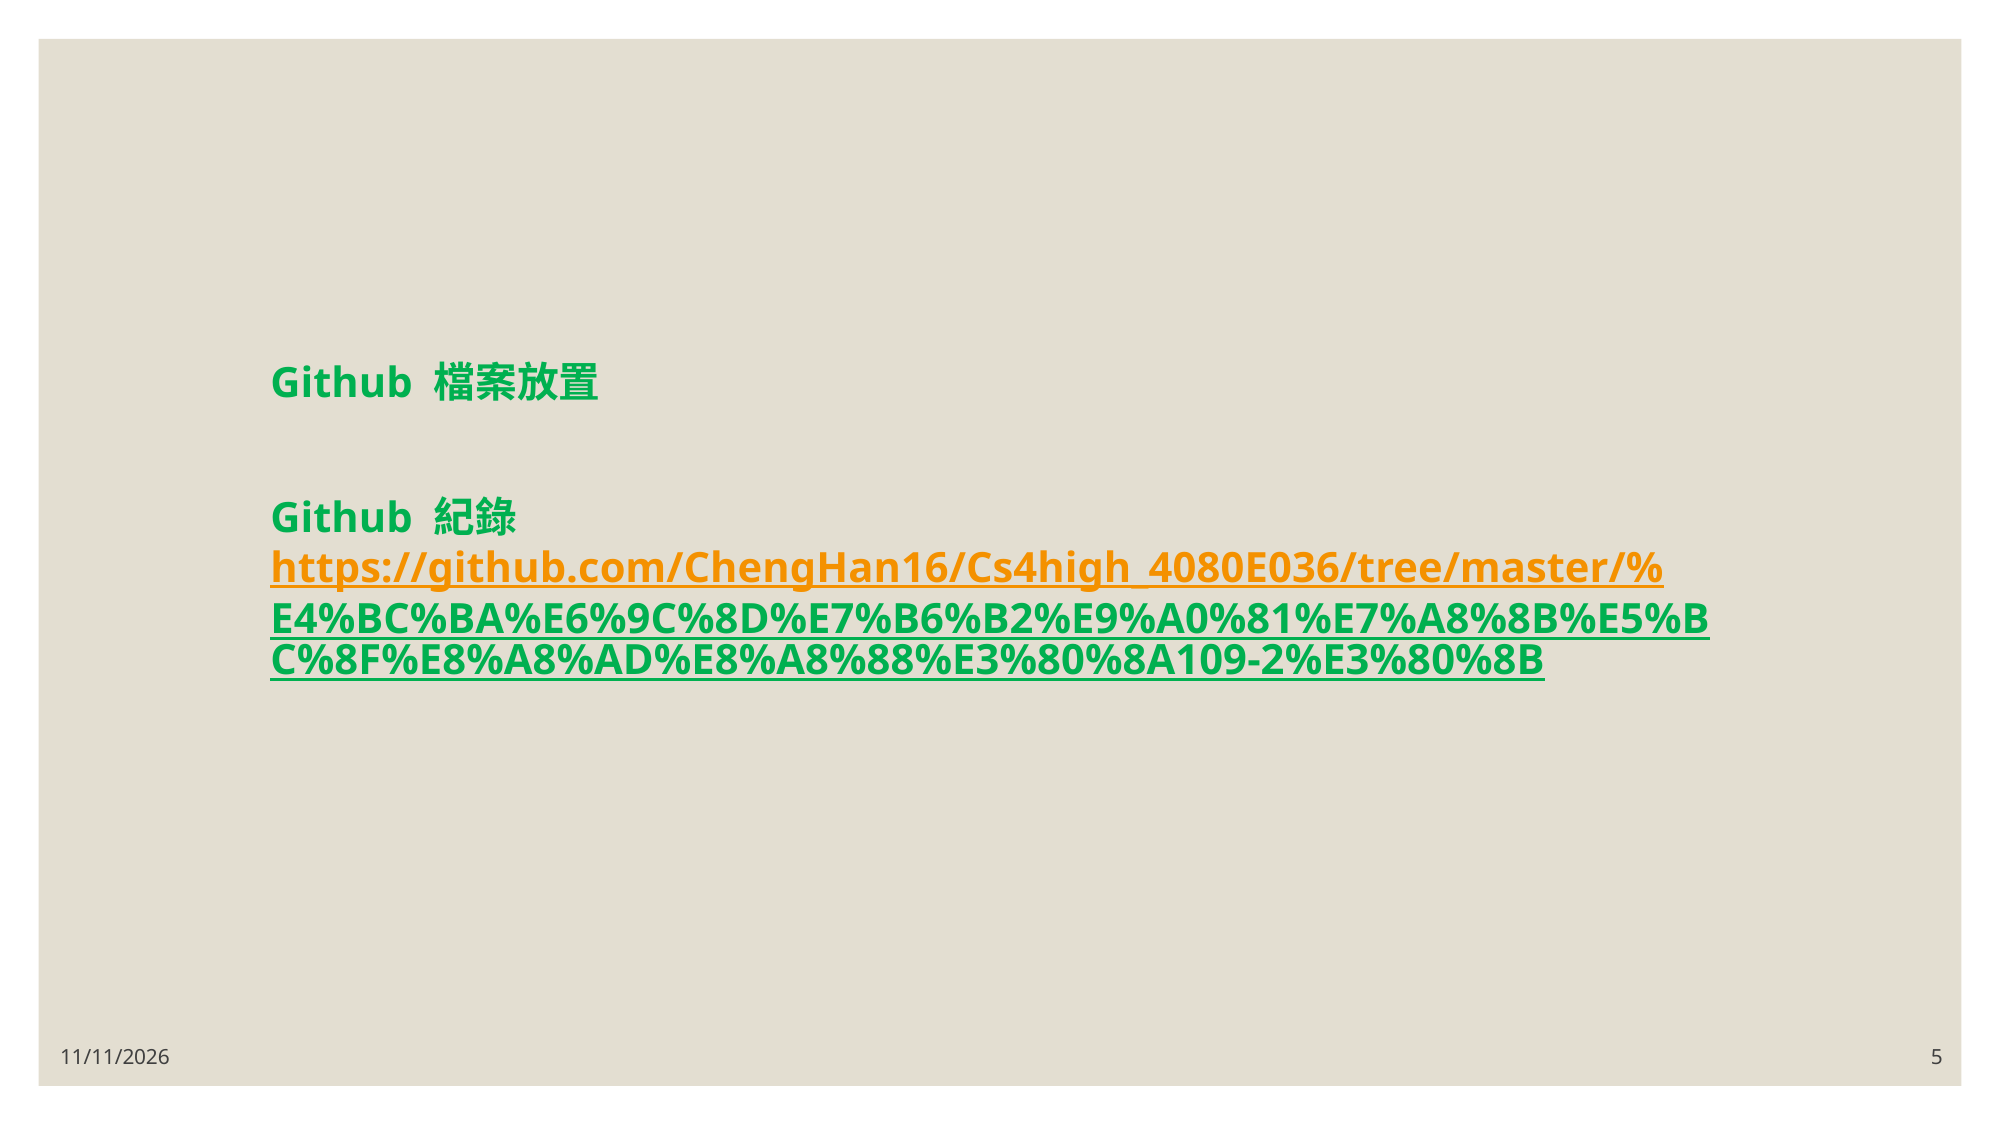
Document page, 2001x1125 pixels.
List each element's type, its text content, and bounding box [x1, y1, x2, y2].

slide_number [45, 1034, 495, 1080]
title Github 檔案放置 Github 紀錄 https://github.com/ChengHan16/Cs4high_4080E036/tree/master/%E4%BC%BA%E6%9C%8D%E7%B6%B2%E9%A0%81%E7%A8%8B%E5%BC%8F%E8%A8%AD%E8%A8%88%E3%80%8A109-2%E3%80%8B [255, 122, 1745, 978]
slide_number 5 [1717, 1034, 1958, 1080]
